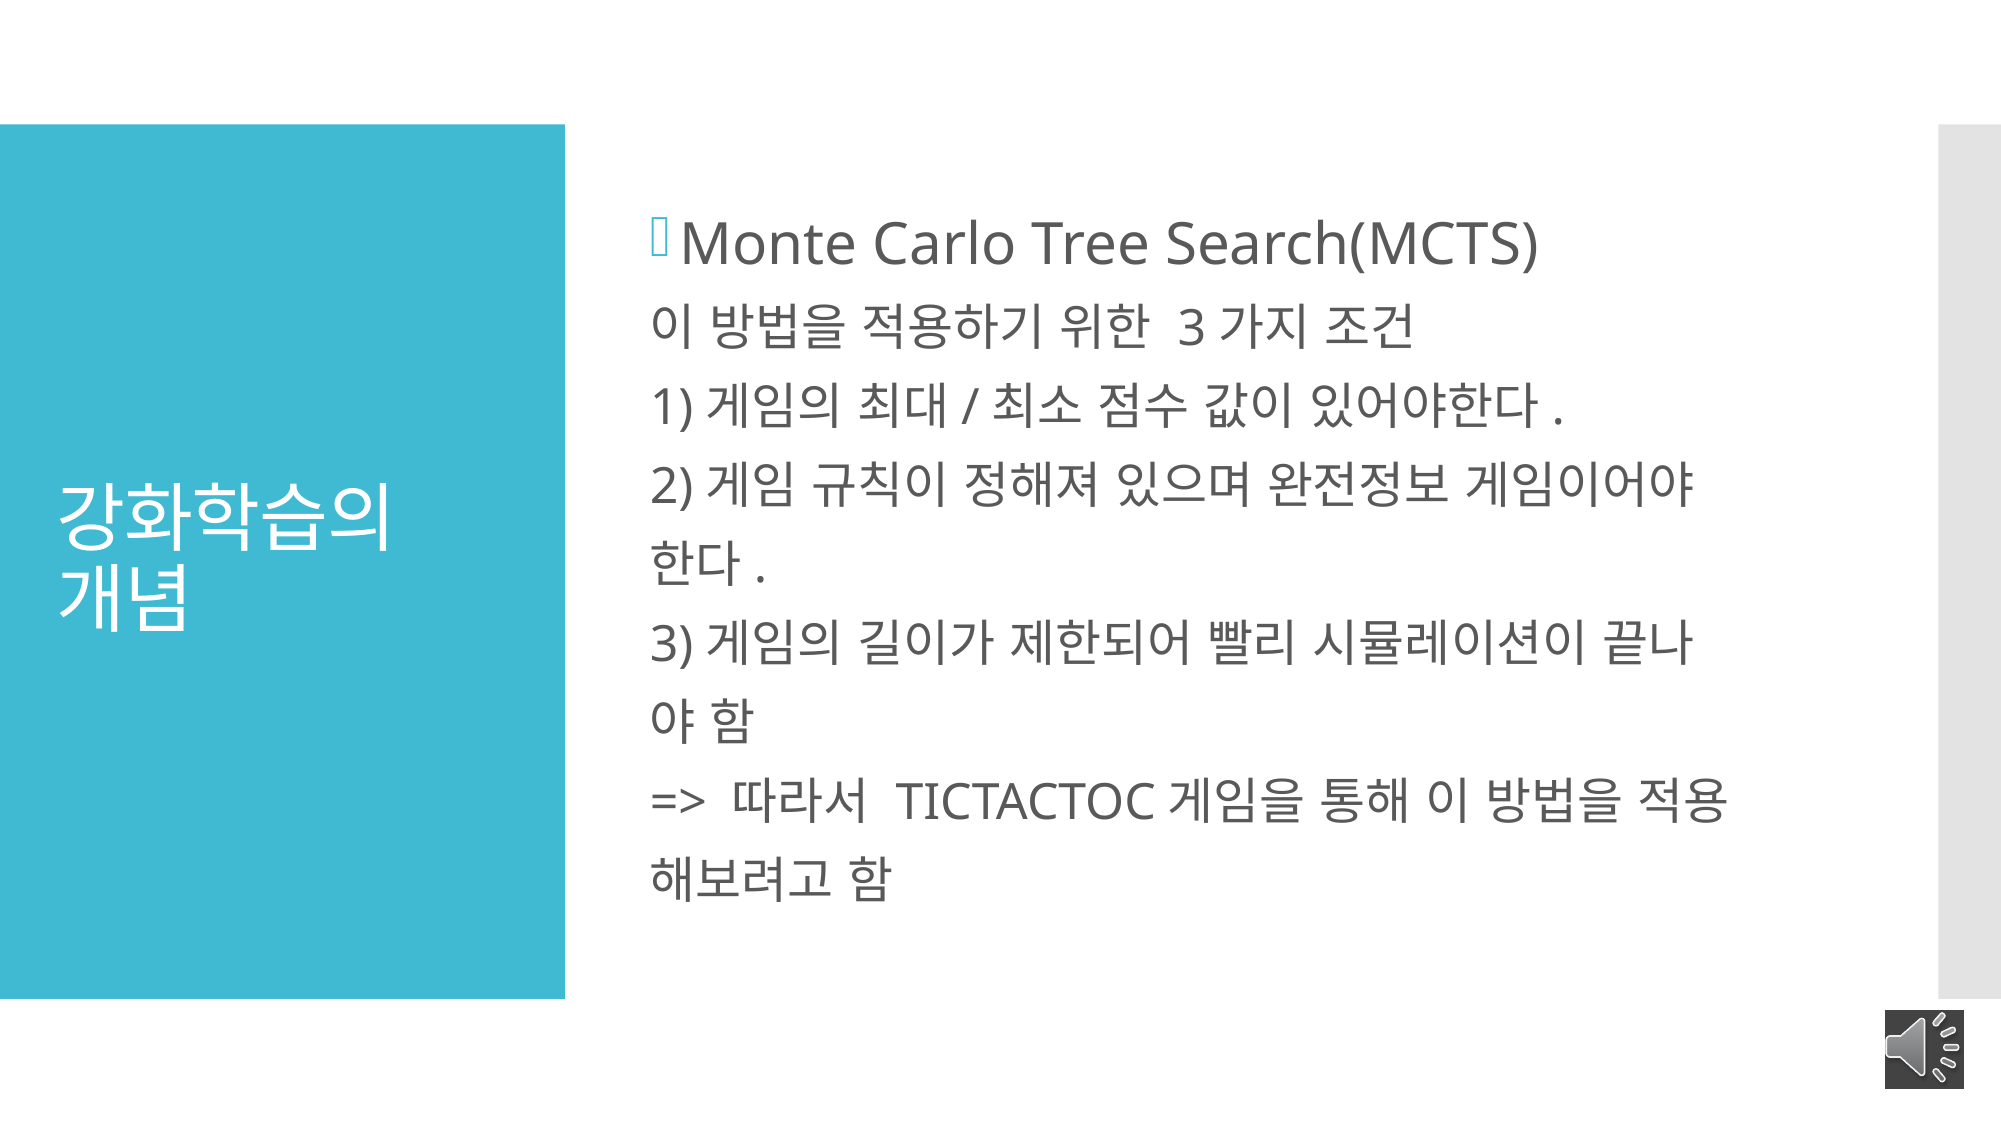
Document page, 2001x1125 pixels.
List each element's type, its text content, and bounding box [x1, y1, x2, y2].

title 강화학습의 개념 [41, 184, 525, 940]
picture [1884, 1009, 1965, 1090]
list Monte Carlo Tree Search(MCTS) 이 방법을 적용하기 위한 3가지 조건 1)게임의 최대/최소 점수 값이 있어야한다. 2)게임 규칙이 정해져 있으며 완전정보 게임이어야 한다. 3)게임의 길이가 제한되어 빨리 시뮬레이션이 끝나 야 함 => 따라서 TICTACTOC게임을 통해 이 방법을 적용 해보려고 함 [634, 141, 1835, 982]
